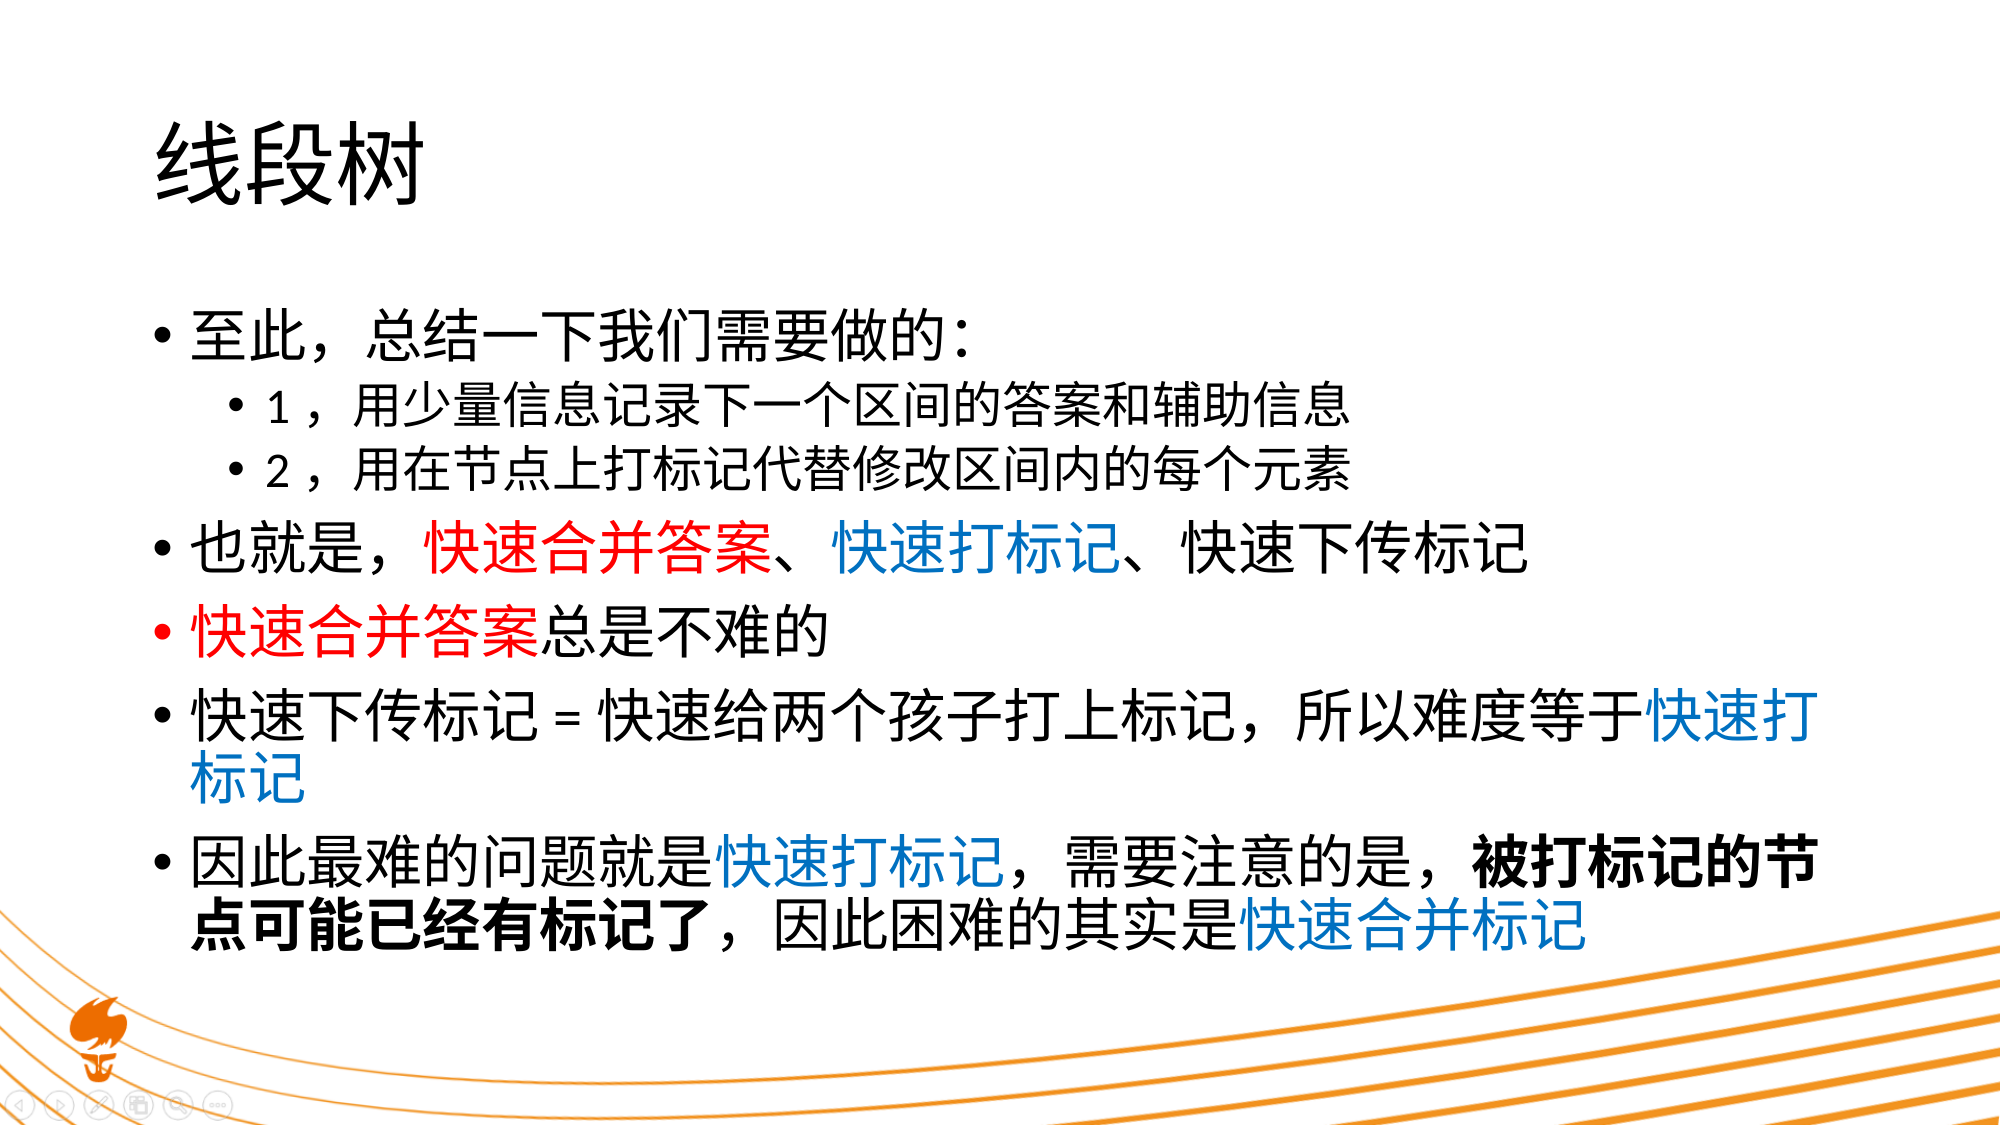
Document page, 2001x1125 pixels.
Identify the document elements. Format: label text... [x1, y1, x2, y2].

picture [0, 0, 2000, 1125]
title 线段树 [137, 59, 1863, 278]
list 至此，总结一下我们需要做的： 1，用少量信息记录下一个区间的答案和辅助信息 2，用在节点上打标记代替修改区间内的每个元素 也就是，快速合并答案、快速打标记、快速下传标记 快速合并答案总是不难的 快速下传标记=快速给两个孩子打上标记，所以难度等于快速打标记 因此最难的问题就是快速打标记，需要注意的是，被打标记的节点可能已经有标记了，因此困难的其实是快速合并标记 [137, 299, 1863, 1058]
